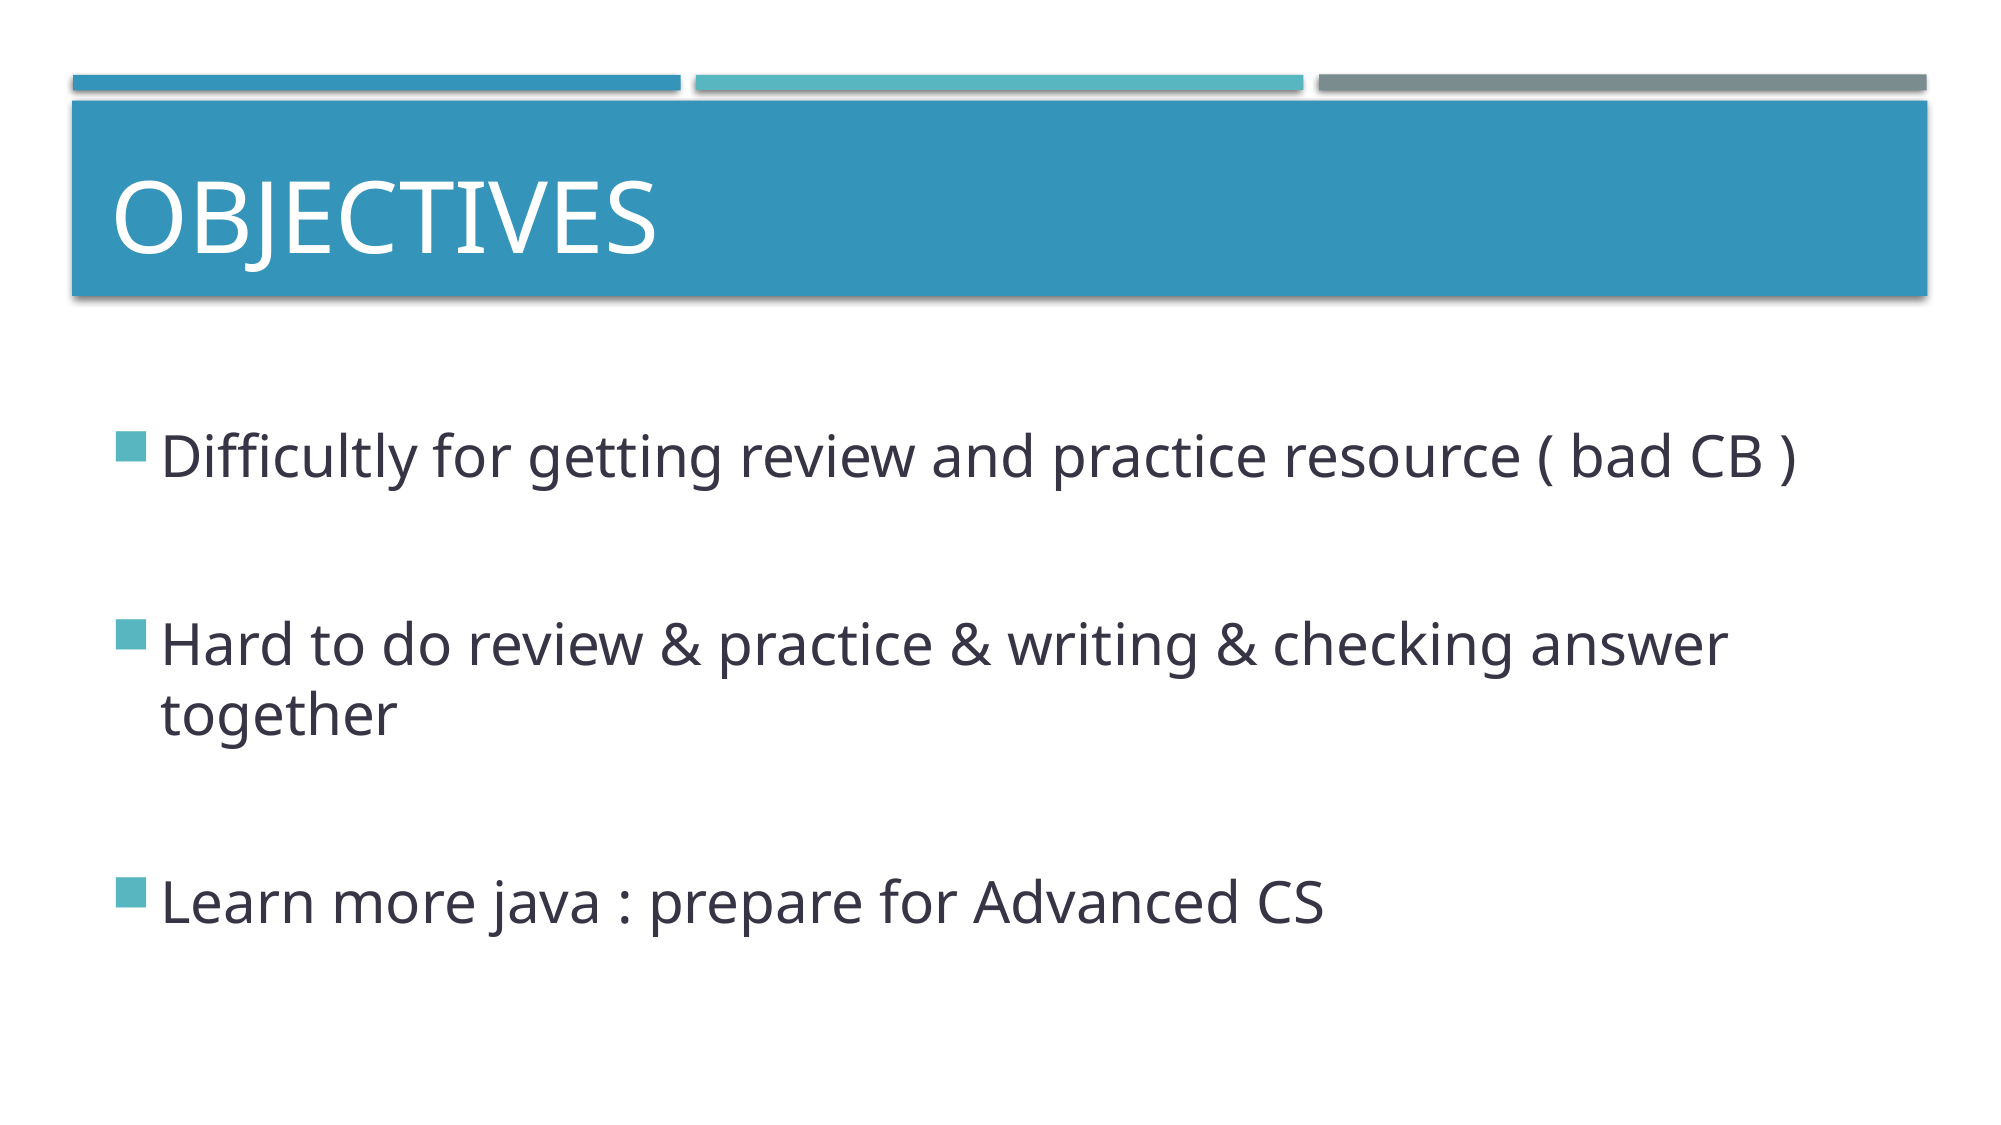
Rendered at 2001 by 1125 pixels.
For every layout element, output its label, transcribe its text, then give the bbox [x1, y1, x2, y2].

list Difficultly for getting review and practice resource ( bad CB ) Hard to do review & practice & writing & checking answer together Learn more java : prepare for Advanced CS [95, 375, 1905, 979]
title Objectives [95, 115, 1905, 282]
